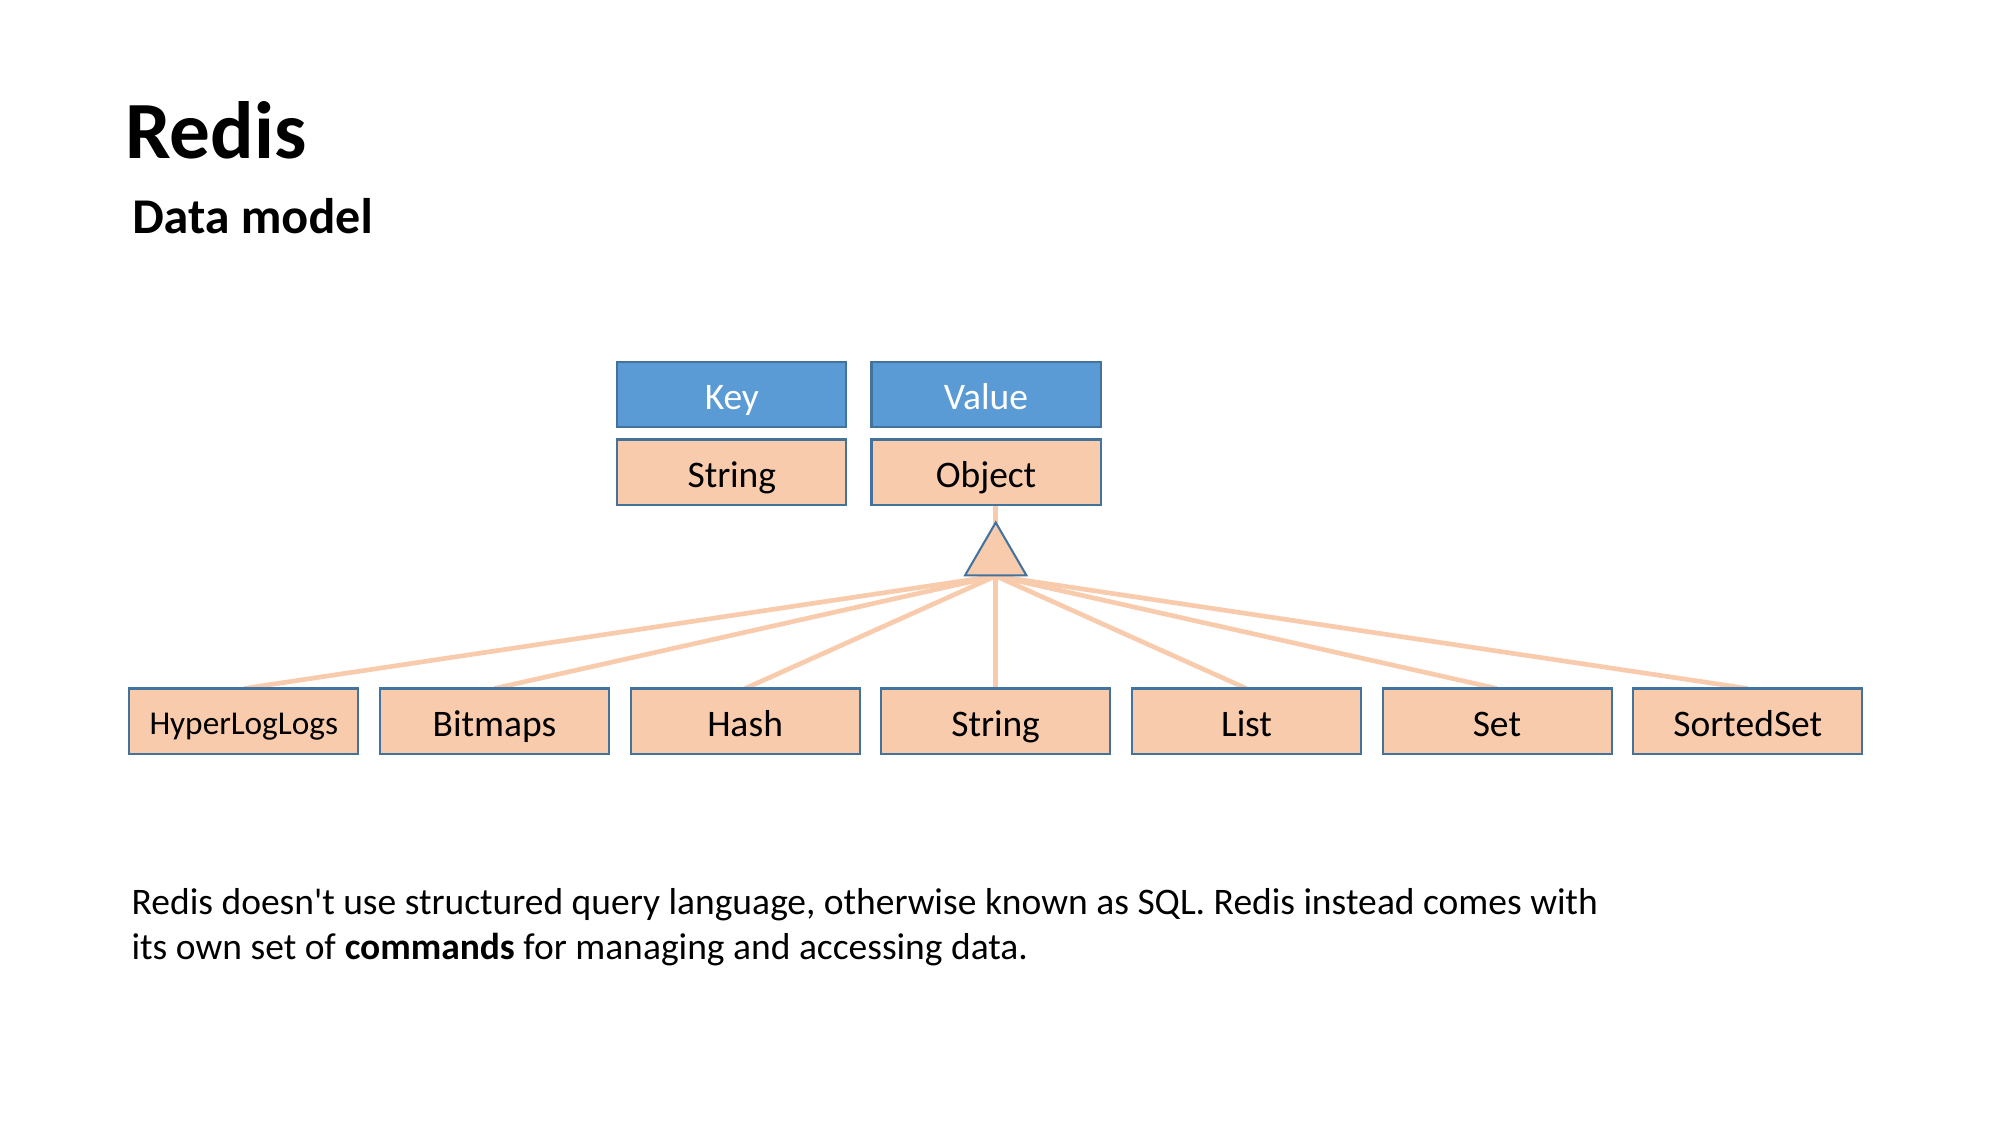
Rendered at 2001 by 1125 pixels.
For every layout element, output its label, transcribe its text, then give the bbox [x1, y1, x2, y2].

text_box Hash [630, 689, 861, 755]
text_box Key [616, 361, 847, 428]
text_box Redis doesn't use structured query language, otherwise known as SQL. Redis instead comes with its own set of commands for managing and accessing data. [116, 869, 1653, 975]
text_box String [616, 438, 847, 506]
text_box String [880, 689, 1111, 755]
text_box Redis [110, 45, 1507, 207]
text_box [243, 575, 996, 689]
text_box Data model [117, 175, 1915, 596]
text_box Object [870, 438, 1102, 506]
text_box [996, 575, 1748, 689]
text_box SortedSet [1632, 687, 1863, 755]
text_box Set [1382, 689, 1613, 755]
text_box List [1131, 689, 1362, 755]
text_box HyperLogLogs [128, 687, 359, 755]
text_box [964, 520, 1028, 575]
text_box Bitmaps [379, 689, 610, 755]
text_box Value [870, 361, 1102, 428]
